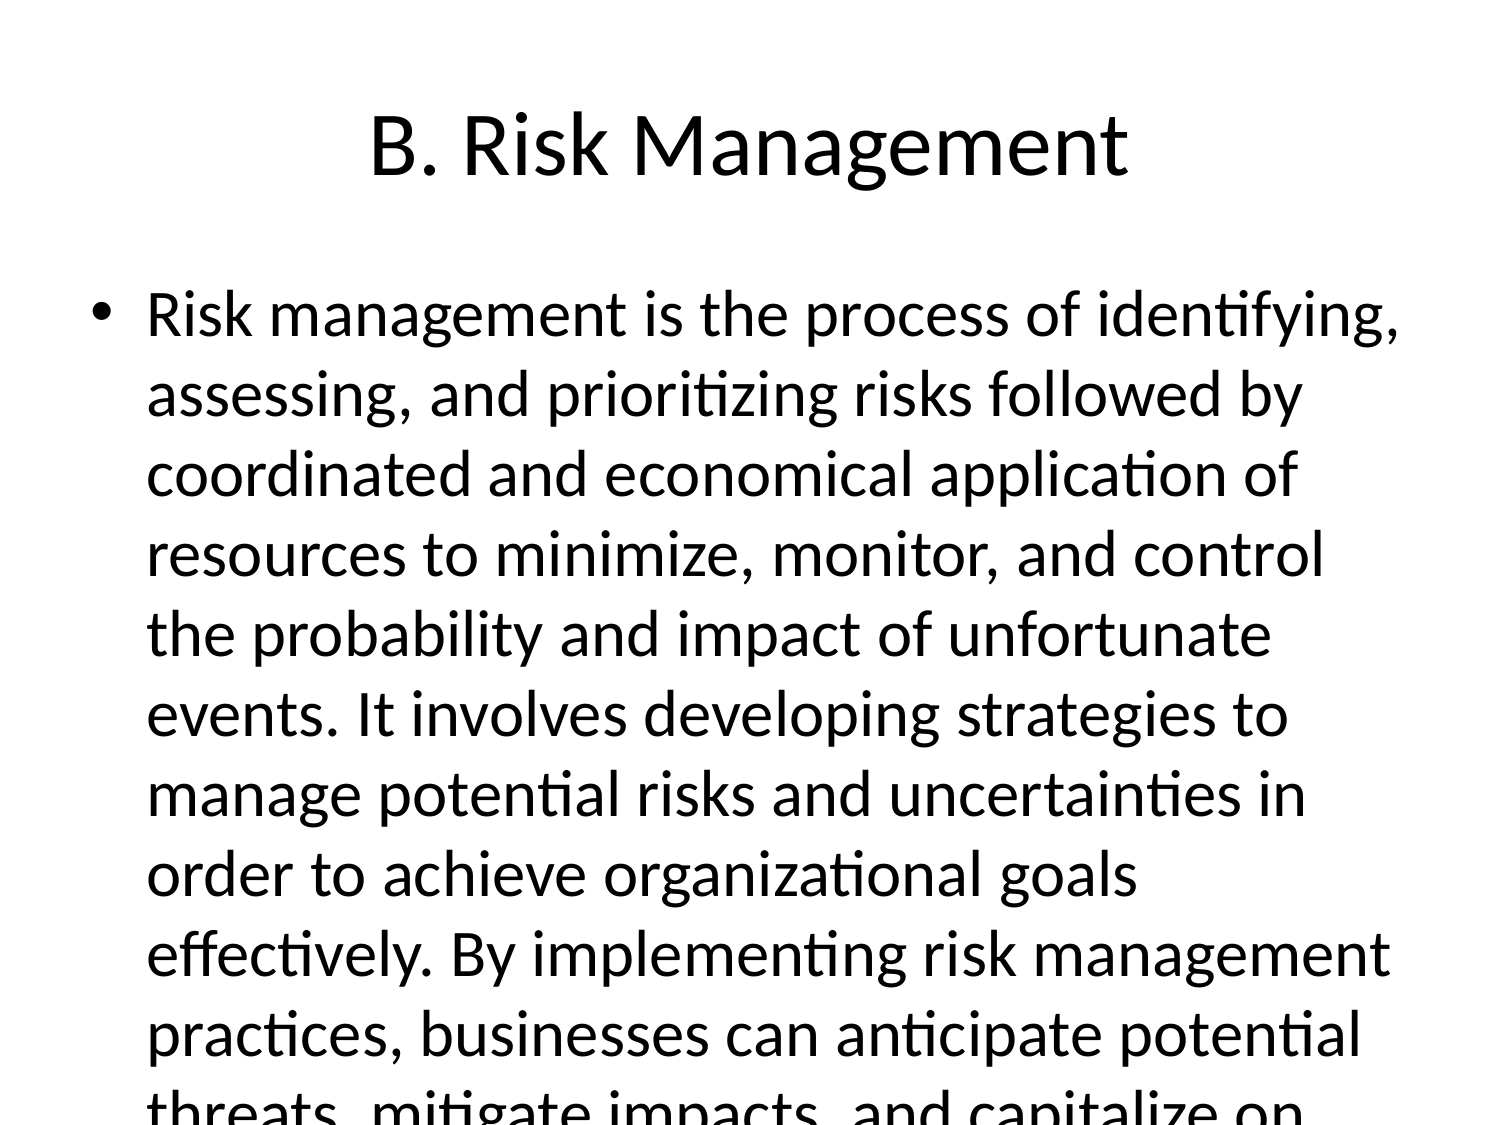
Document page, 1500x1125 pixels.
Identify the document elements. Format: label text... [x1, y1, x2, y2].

list Risk management is the process of identifying, assessing, and prioritizing risks followed by coordinated and economical application of resources to minimize, monitor, and control the probability and impact of unfortunate events. It involves developing strategies to manage potential risks and uncertainties in order to achieve organizational goals effectively. By implementing risk management practices, businesses can anticipate potential threats, mitigate impacts, and capitalize on opportunities. Key components of risk management include risk identification, risk assessment, risk mitigation, risk monitoring, and risk communication. Effective risk management helps organizations make informed decisions, increase resilience, and enhance overall performance. [75, 262, 1425, 1005]
title B. Risk Management [75, 45, 1425, 233]
